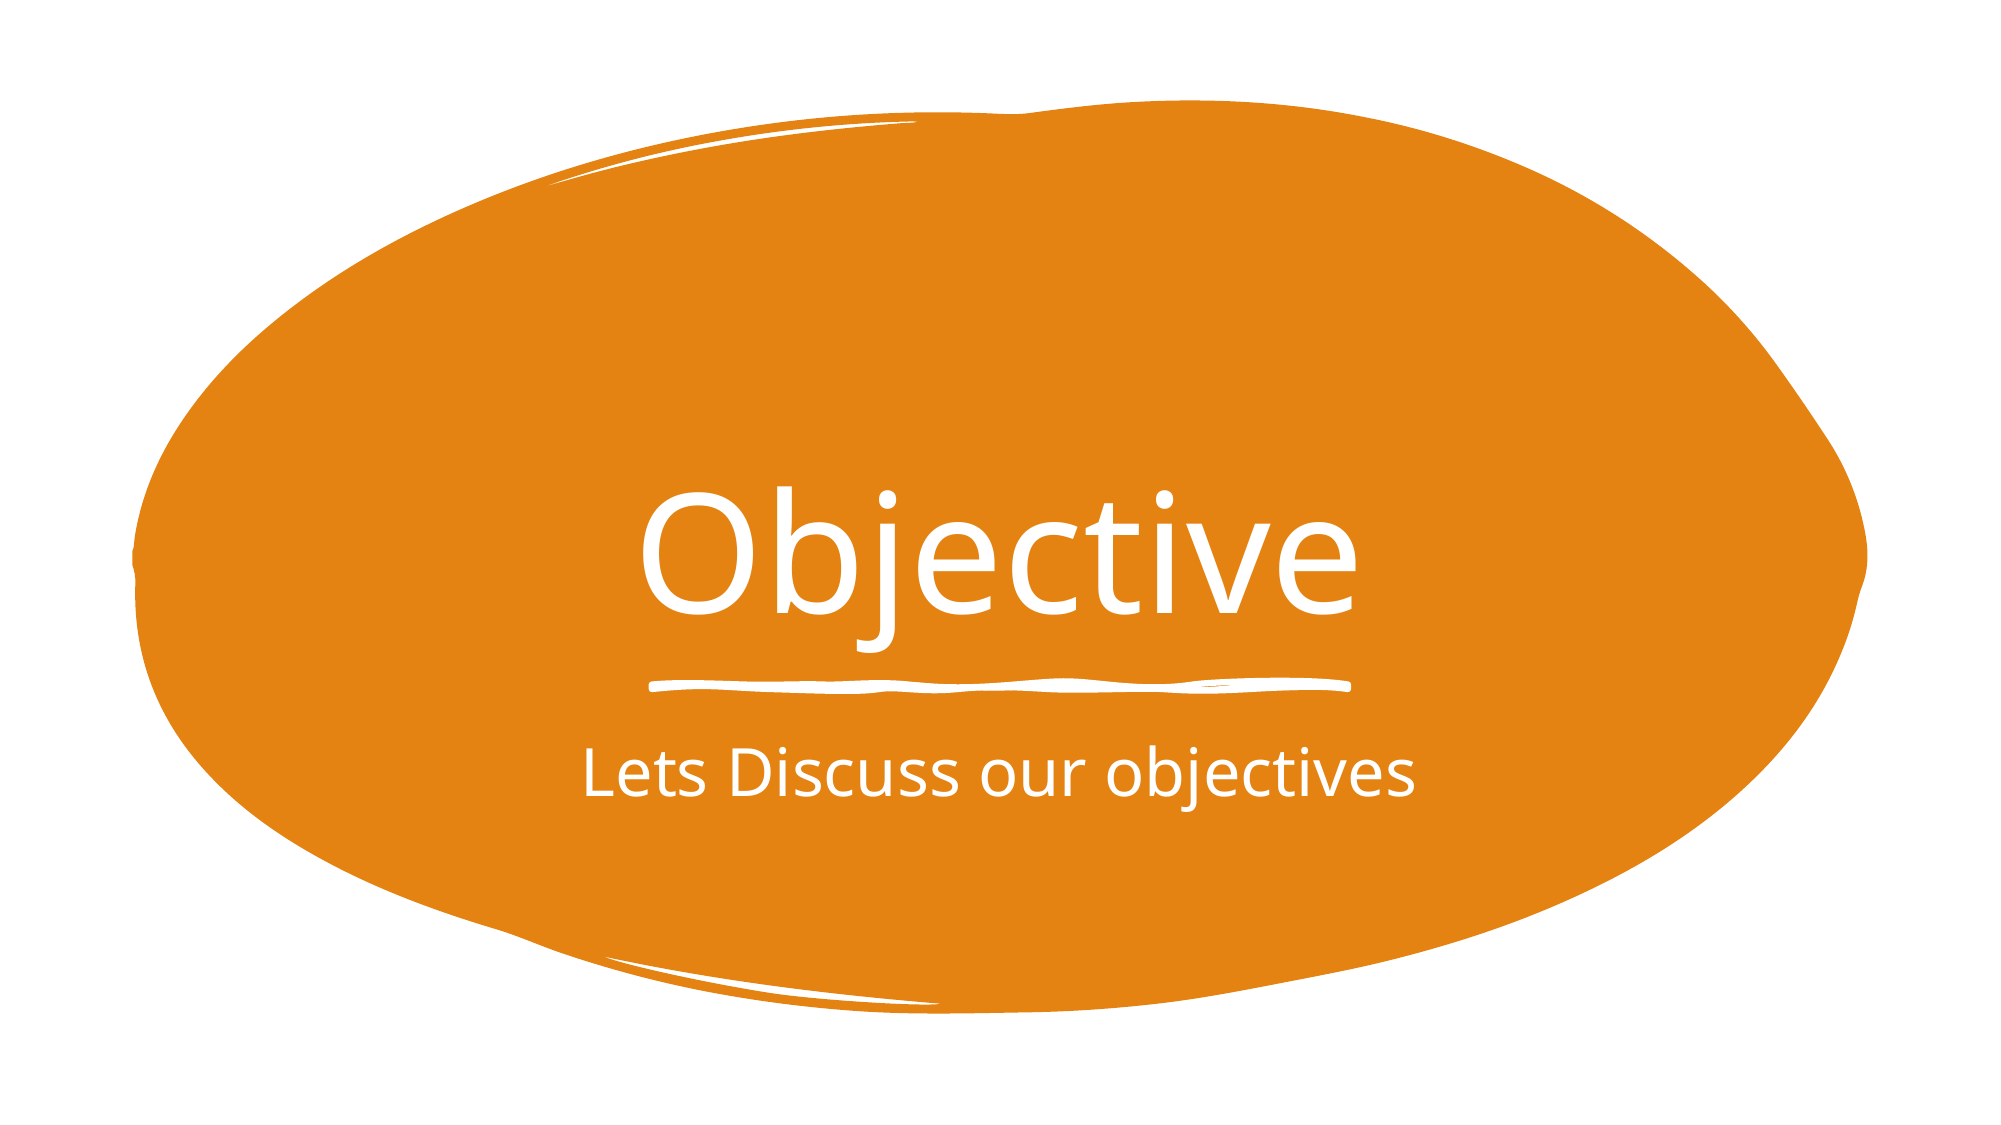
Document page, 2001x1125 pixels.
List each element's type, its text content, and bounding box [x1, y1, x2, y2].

list Lets Discuss our objectives [529, 713, 1470, 867]
title Objective [338, 313, 1661, 654]
